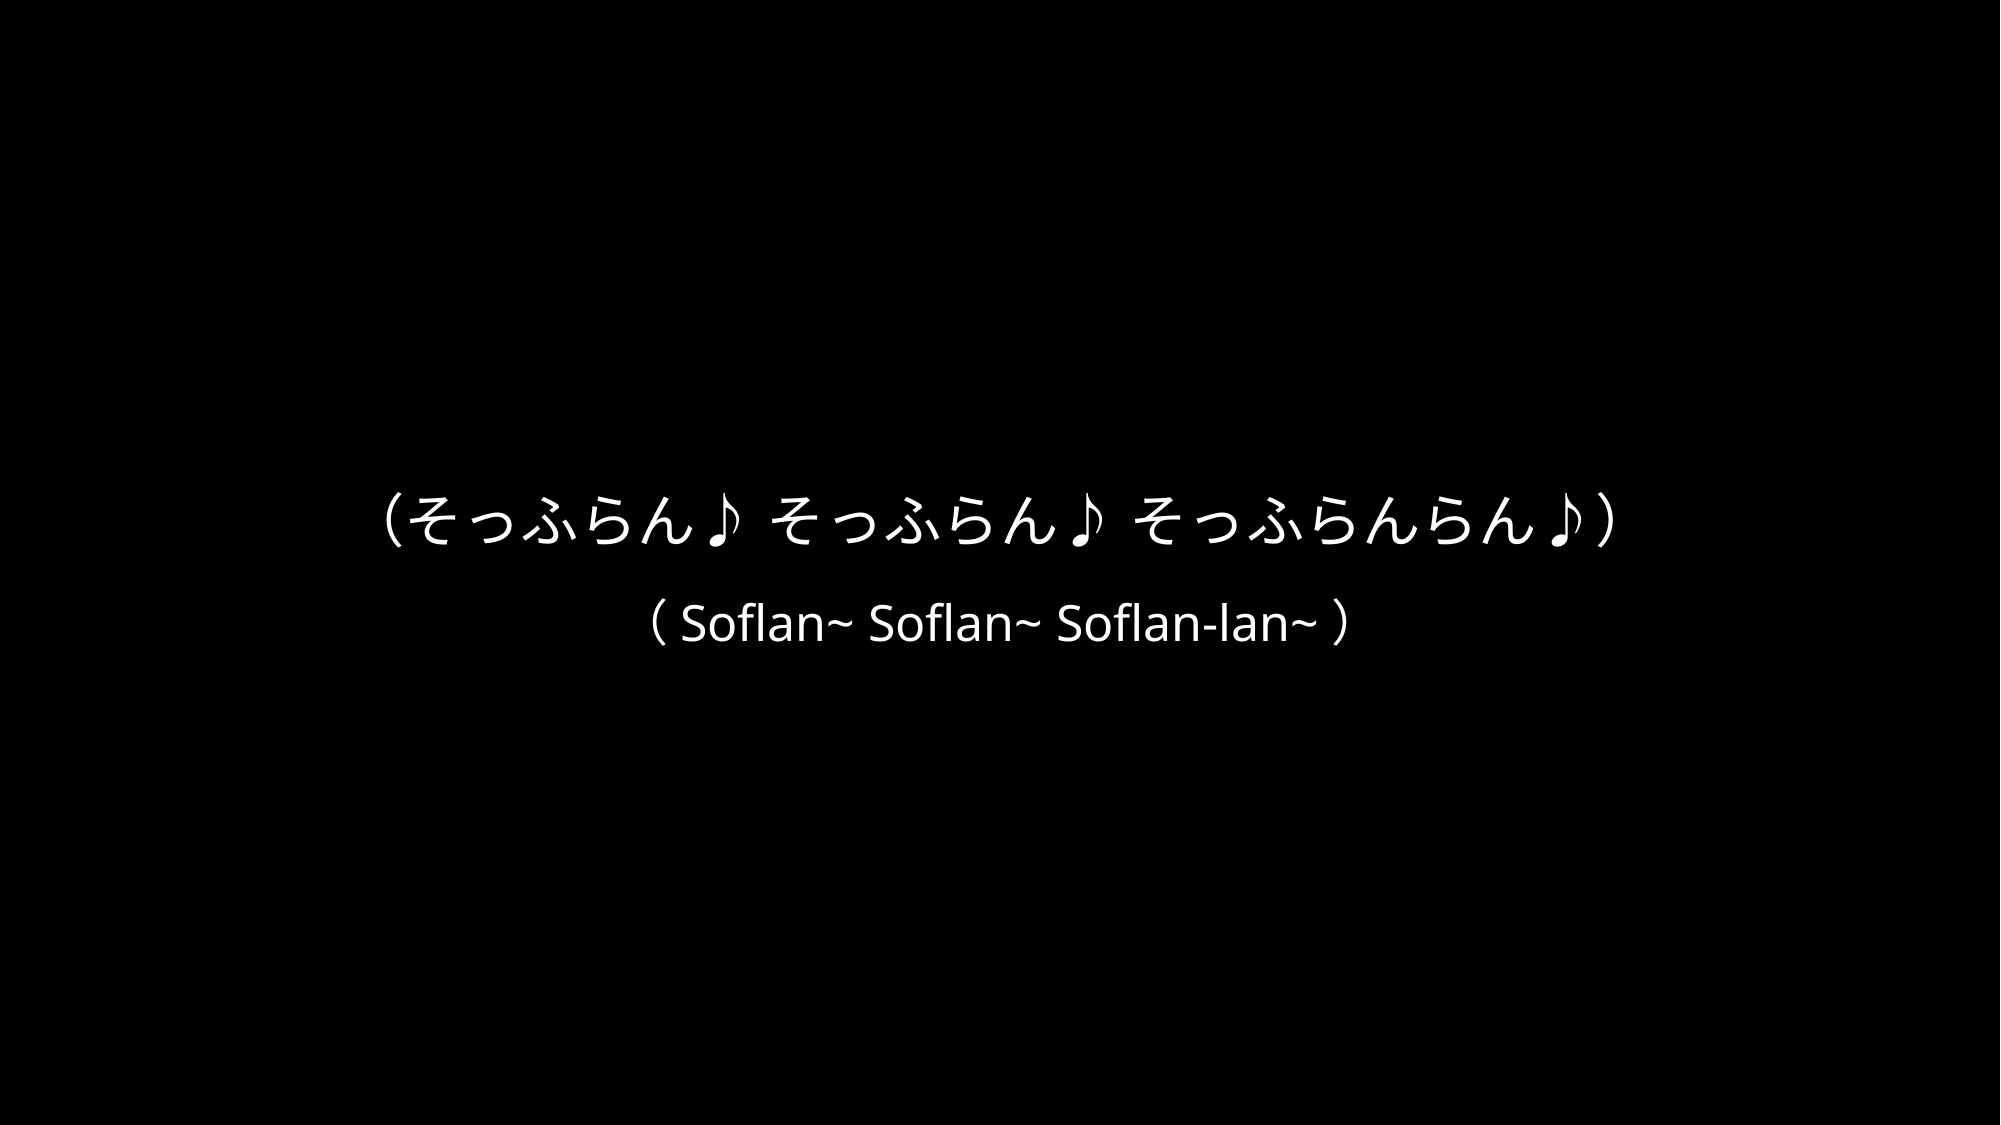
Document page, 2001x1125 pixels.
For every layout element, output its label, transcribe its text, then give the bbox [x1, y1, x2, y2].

subtitle （Soflan~ Soflan~ Soflan-lan~） [0, 590, 2000, 863]
title （そっふらん♪ そっふらん♪ そっふらんらん♪） [0, 170, 2000, 563]
